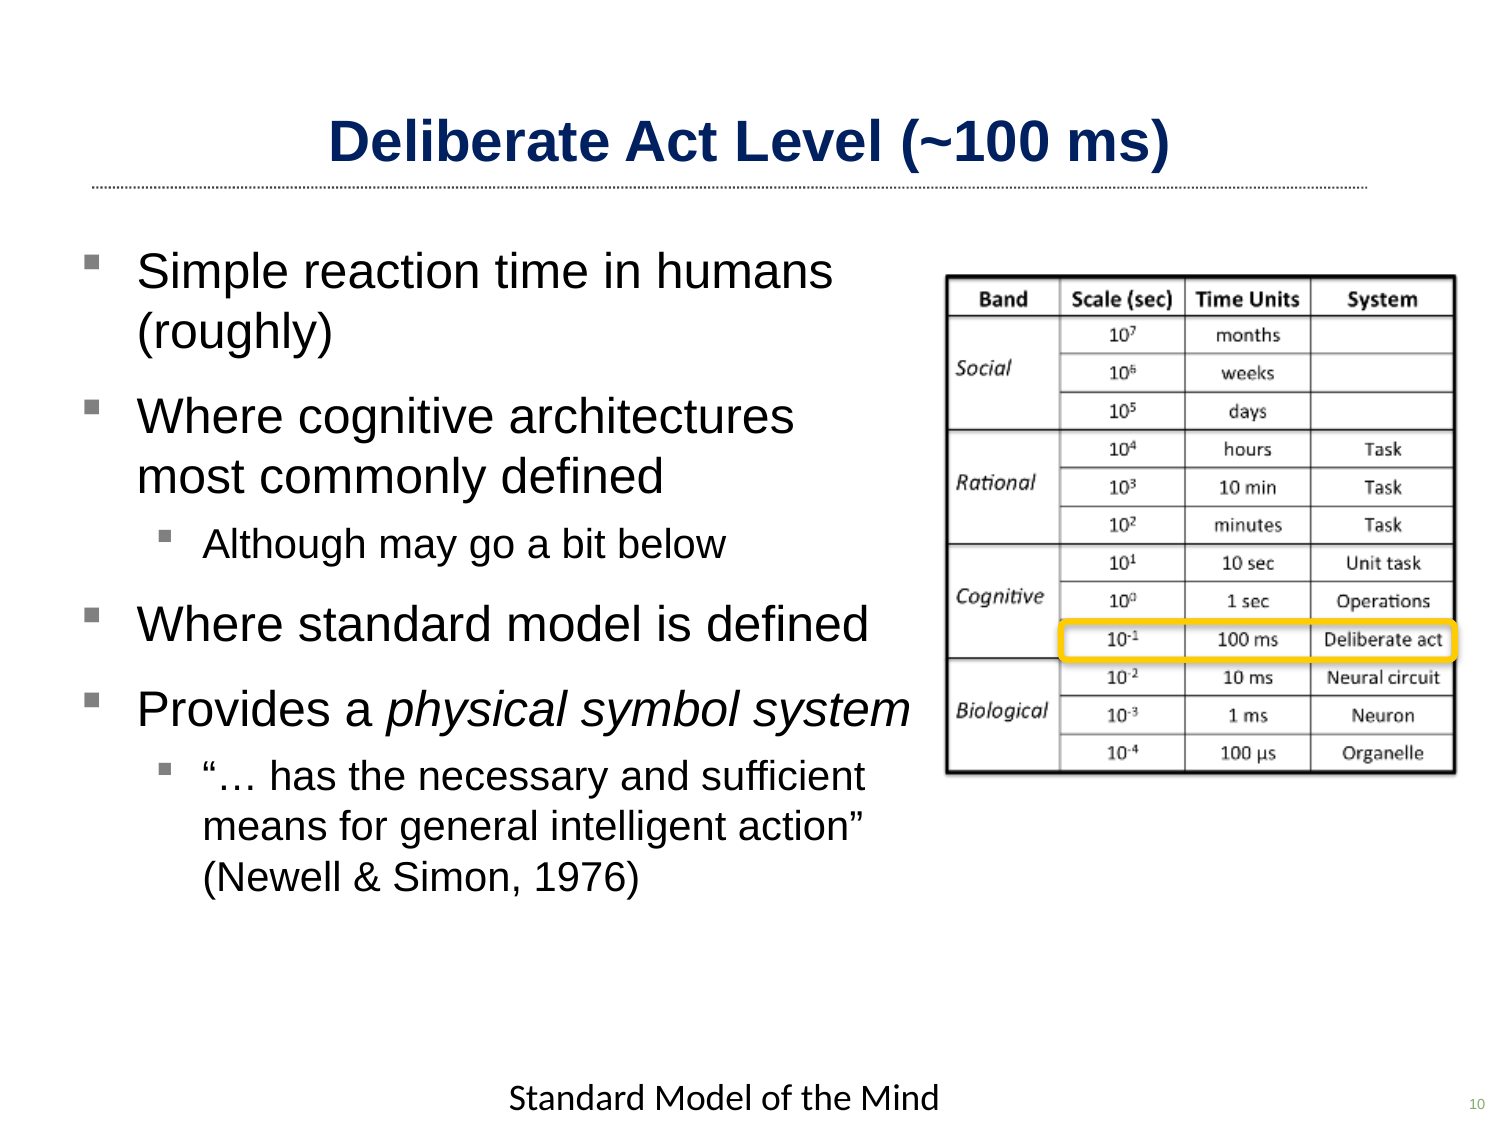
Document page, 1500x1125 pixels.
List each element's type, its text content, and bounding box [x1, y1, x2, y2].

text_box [941, 273, 1461, 782]
title Deliberate Act Level (~100 ms) [75, 66, 1425, 210]
list Simple reaction time in humans (roughly) Where cognitive architectures most commonly defined Although may go a bit below Where standard model is defined Provides a physical symbol system “… has the necessary and sufficient means for general intelligent action” (Newell & Simon, 1976) [65, 231, 933, 959]
